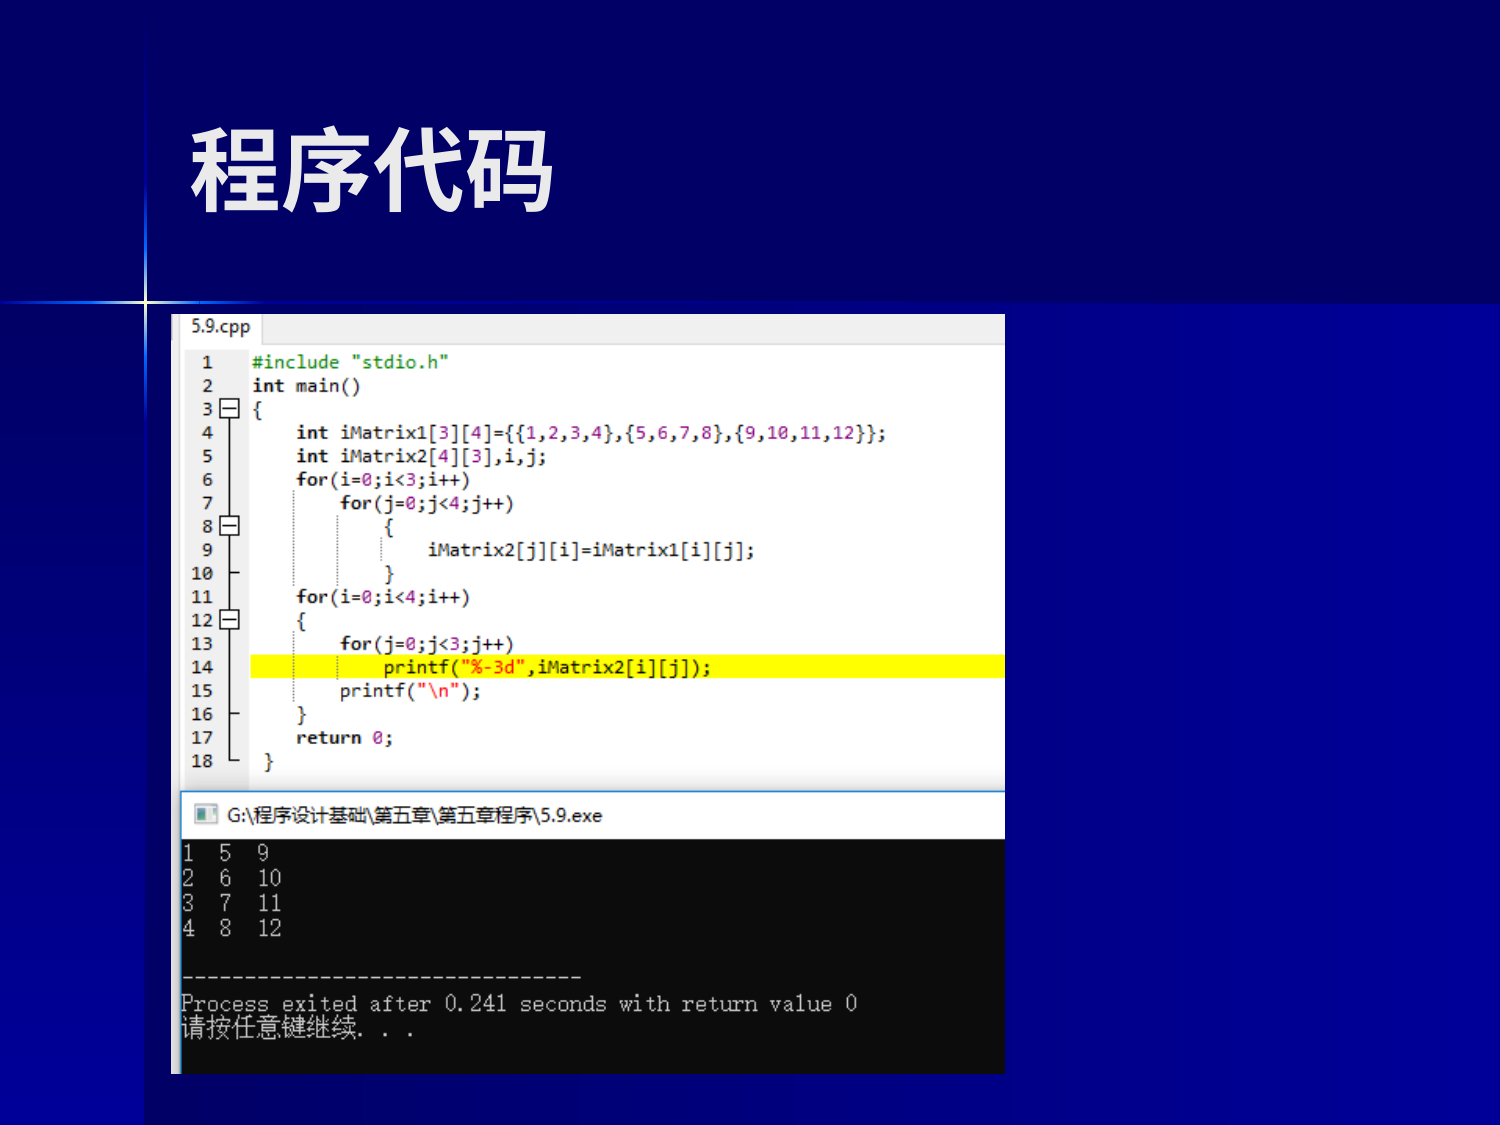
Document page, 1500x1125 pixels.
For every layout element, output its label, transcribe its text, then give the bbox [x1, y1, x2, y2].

picture [171, 314, 1005, 1074]
title 程序代码 [174, 49, 1413, 286]
